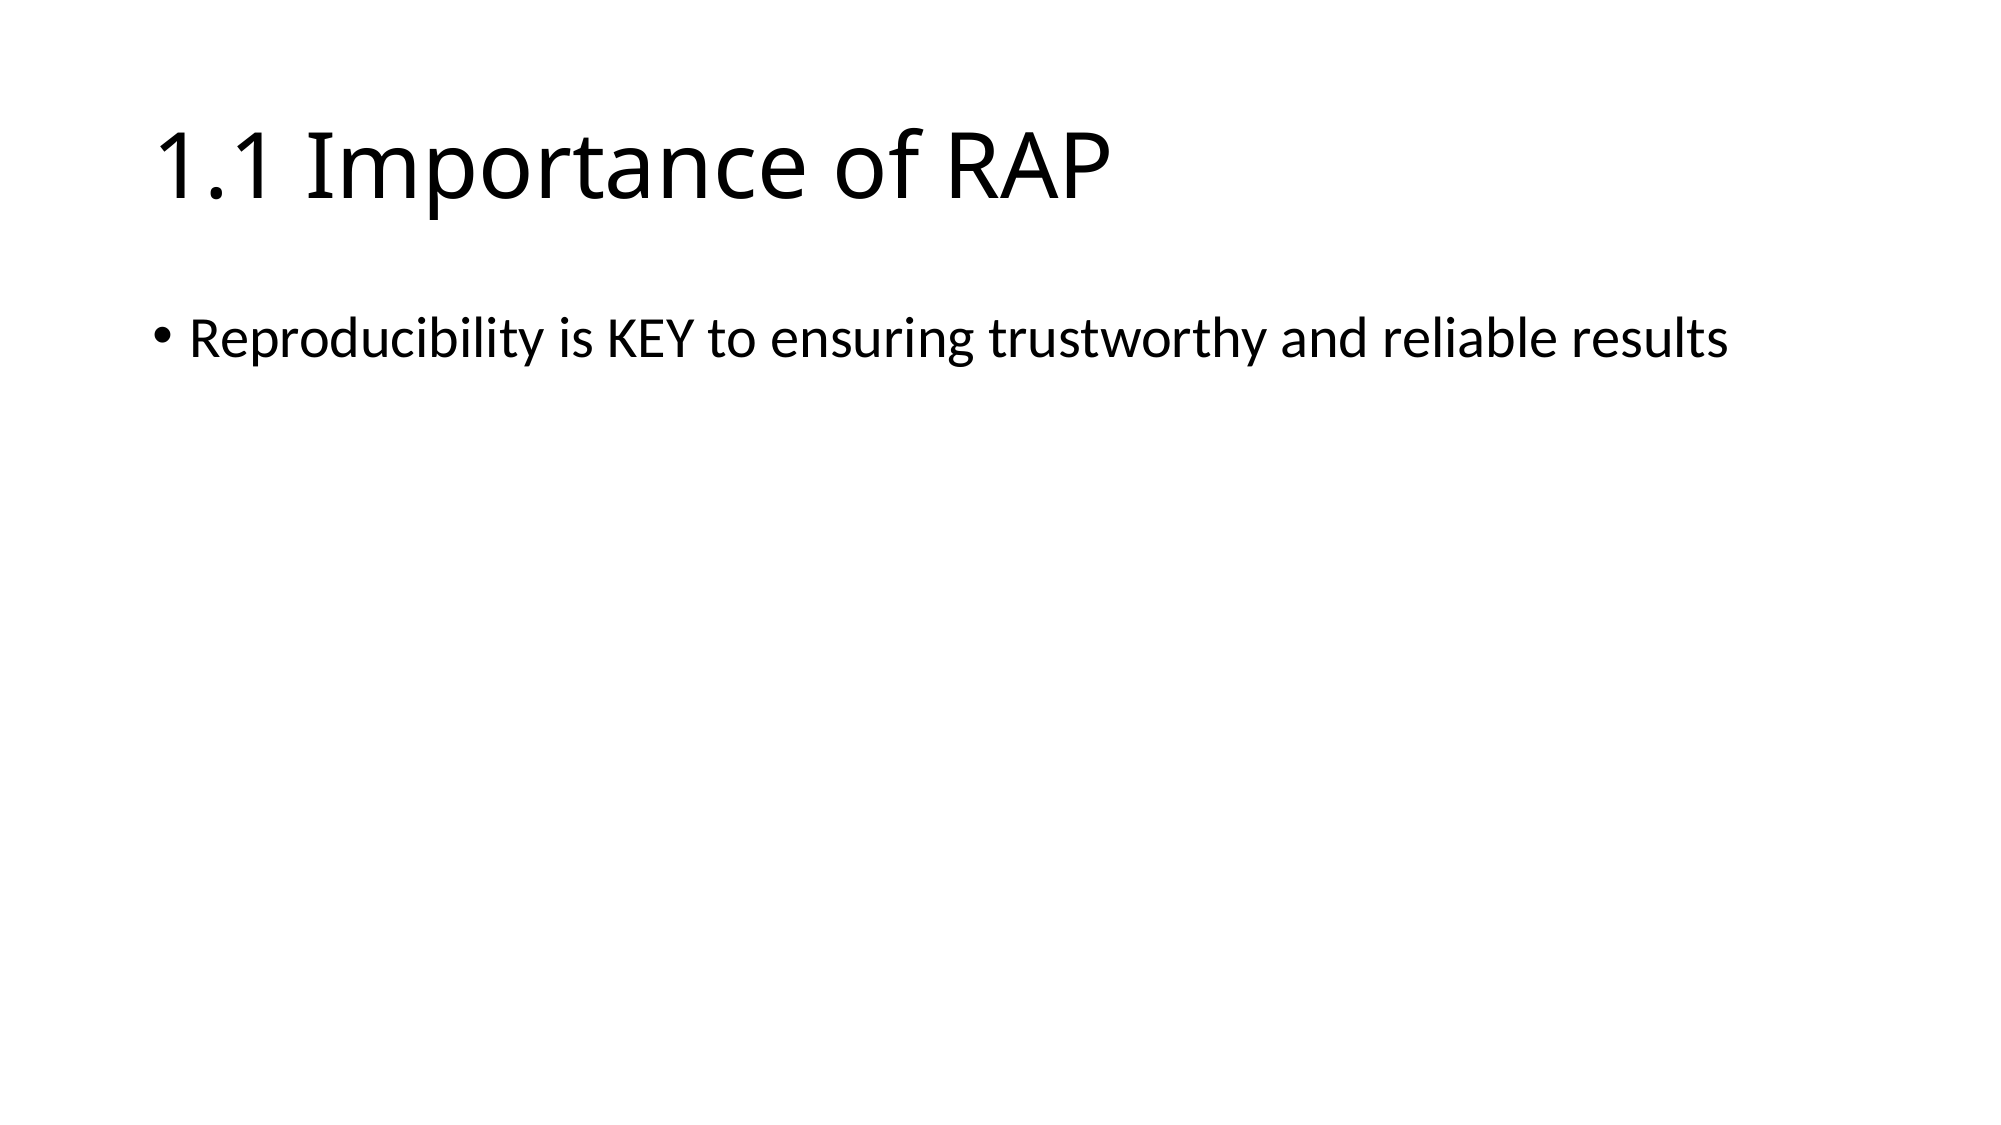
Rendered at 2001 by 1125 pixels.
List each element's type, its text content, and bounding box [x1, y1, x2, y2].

list Reproducibility is KEY to ensuring trustworthy and reliable results [137, 299, 1863, 1014]
title 1.1 Importance of RAP [137, 59, 1863, 278]
